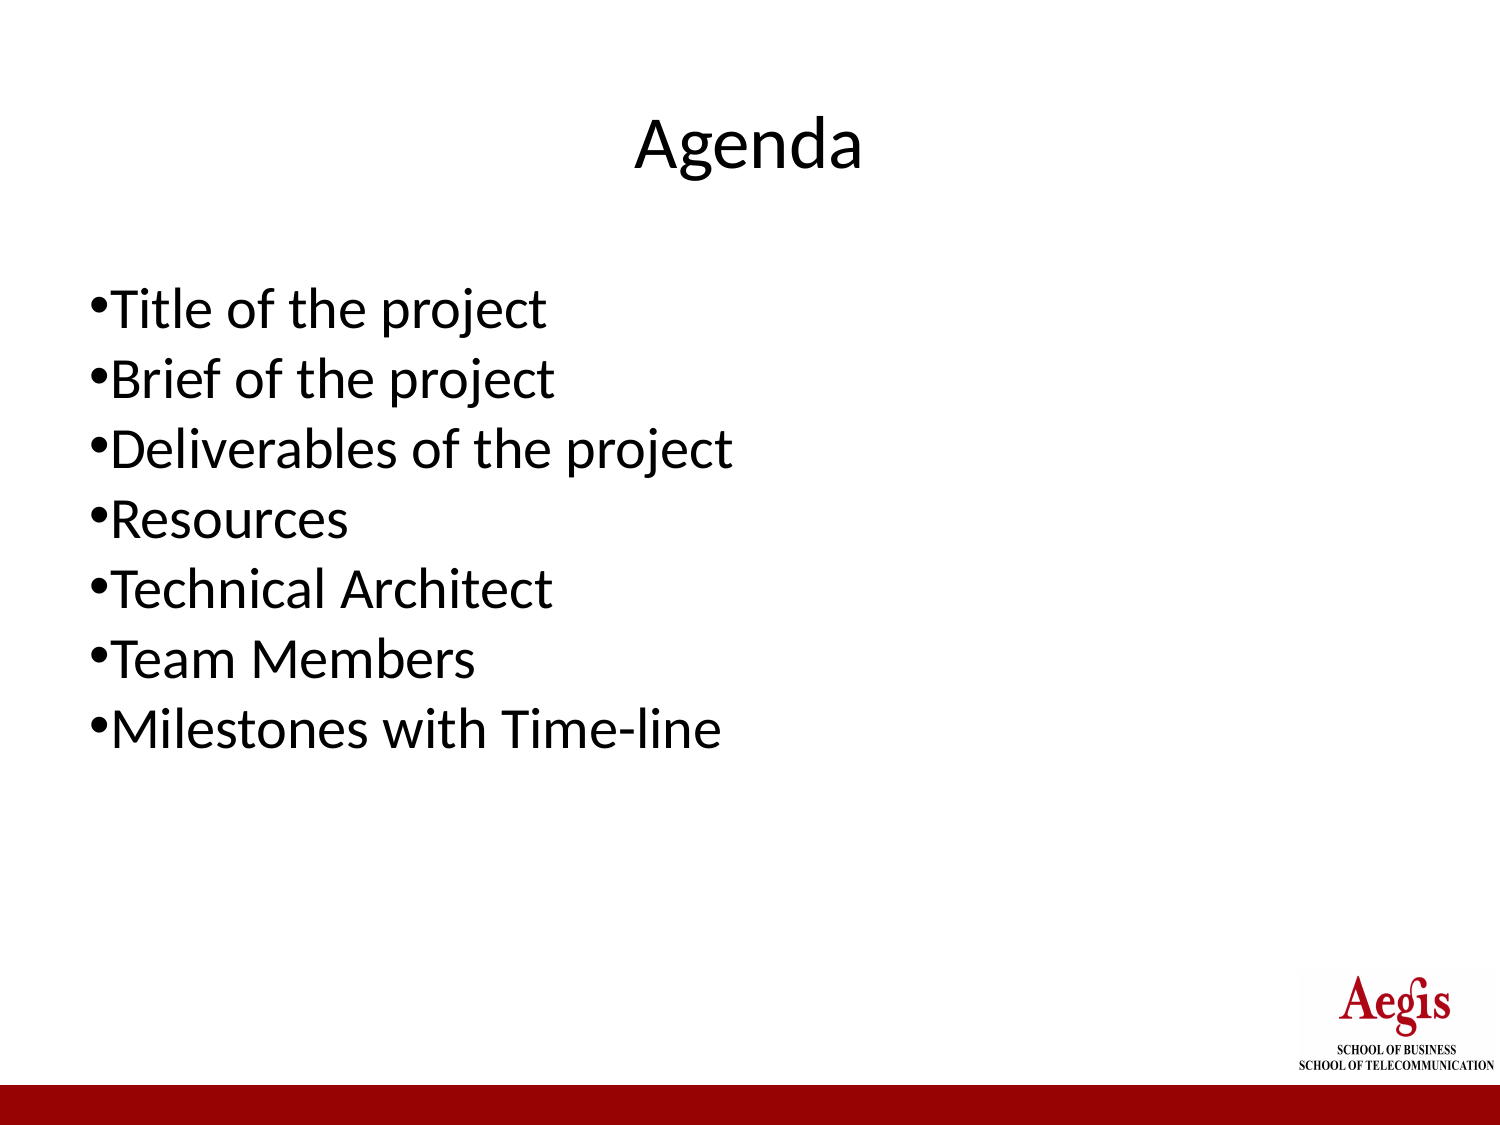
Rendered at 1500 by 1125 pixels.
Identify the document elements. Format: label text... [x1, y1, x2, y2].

text_box Title of the project Brief of the project Deliverables of the project Resources Technical Architect Team Members Milestones with Time-line [75, 262, 1425, 1005]
picture [1299, 969, 1494, 1070]
text_box Agenda [75, 45, 1425, 233]
